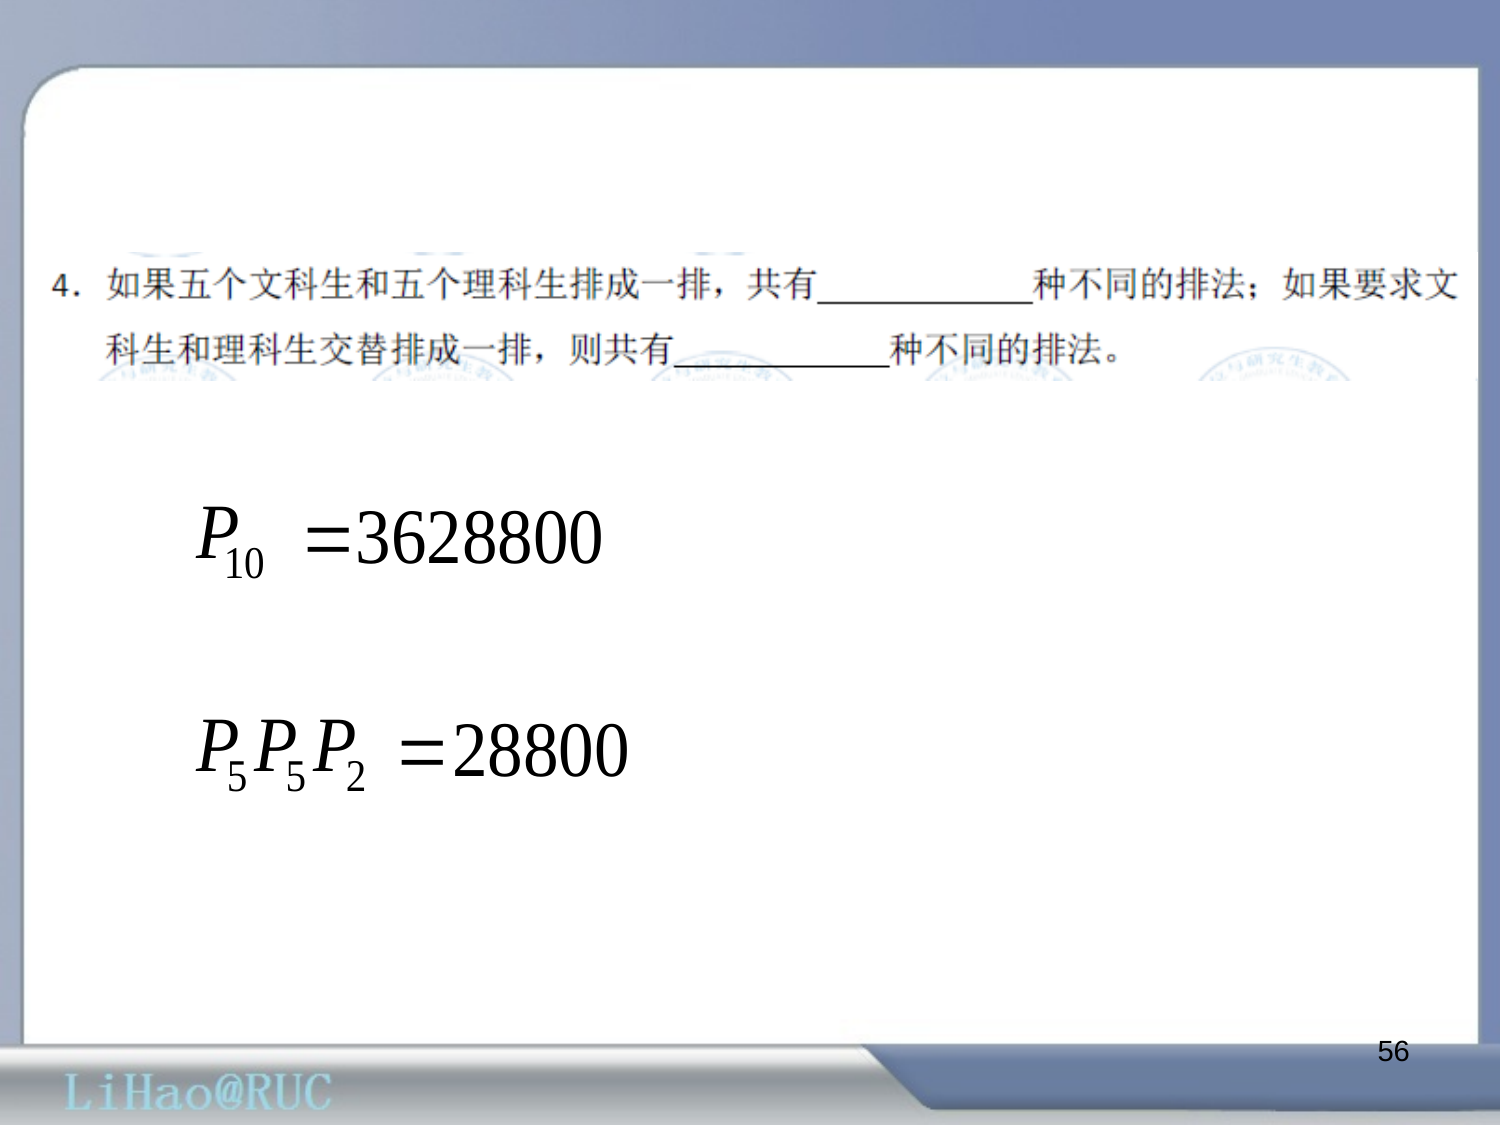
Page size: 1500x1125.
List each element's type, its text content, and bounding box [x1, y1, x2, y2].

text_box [383, 704, 639, 797]
picture [0, 0, 1500, 1125]
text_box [182, 479, 279, 599]
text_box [289, 491, 616, 584]
slide_number 56 [1074, 1024, 1425, 1103]
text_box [182, 692, 379, 811]
